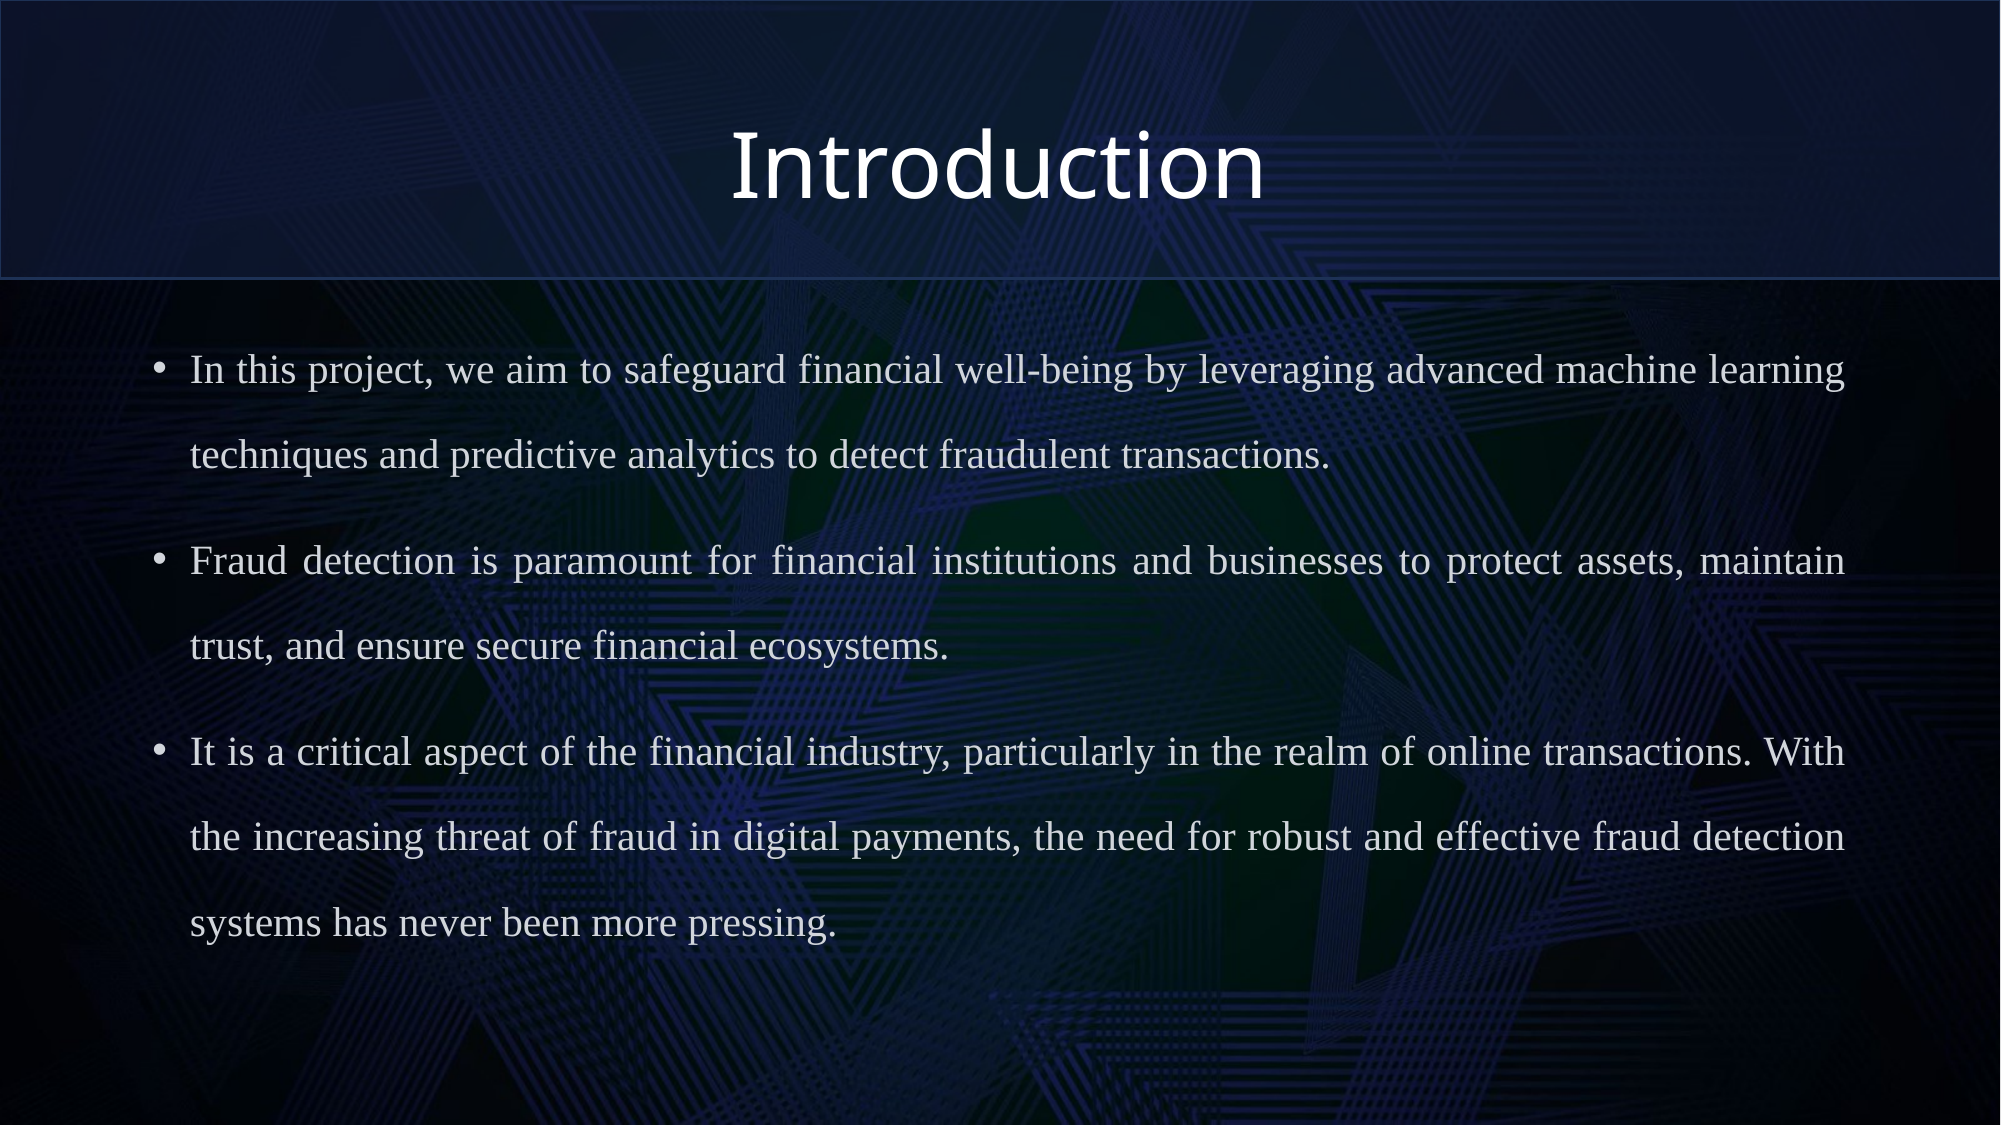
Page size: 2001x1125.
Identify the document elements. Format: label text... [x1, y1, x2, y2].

list In this project, we aim to safeguard financial well-being by leveraging advanced machine learning techniques and predictive analytics to detect fraudulent transactions. Fraud detection is paramount for financial institutions and businesses to protect assets, maintain trust, and ensure secure financial ecosystems. It is a critical aspect of the financial industry, particularly in the realm of online transactions. With the increasing threat of fraud in digital payments, the need for robust and effective fraud detection systems has never been more pressing. [137, 299, 1863, 1014]
picture [0, 0, 2001, 1125]
text_box [0, 0, 2000, 280]
title Introduction [137, 59, 1863, 278]
